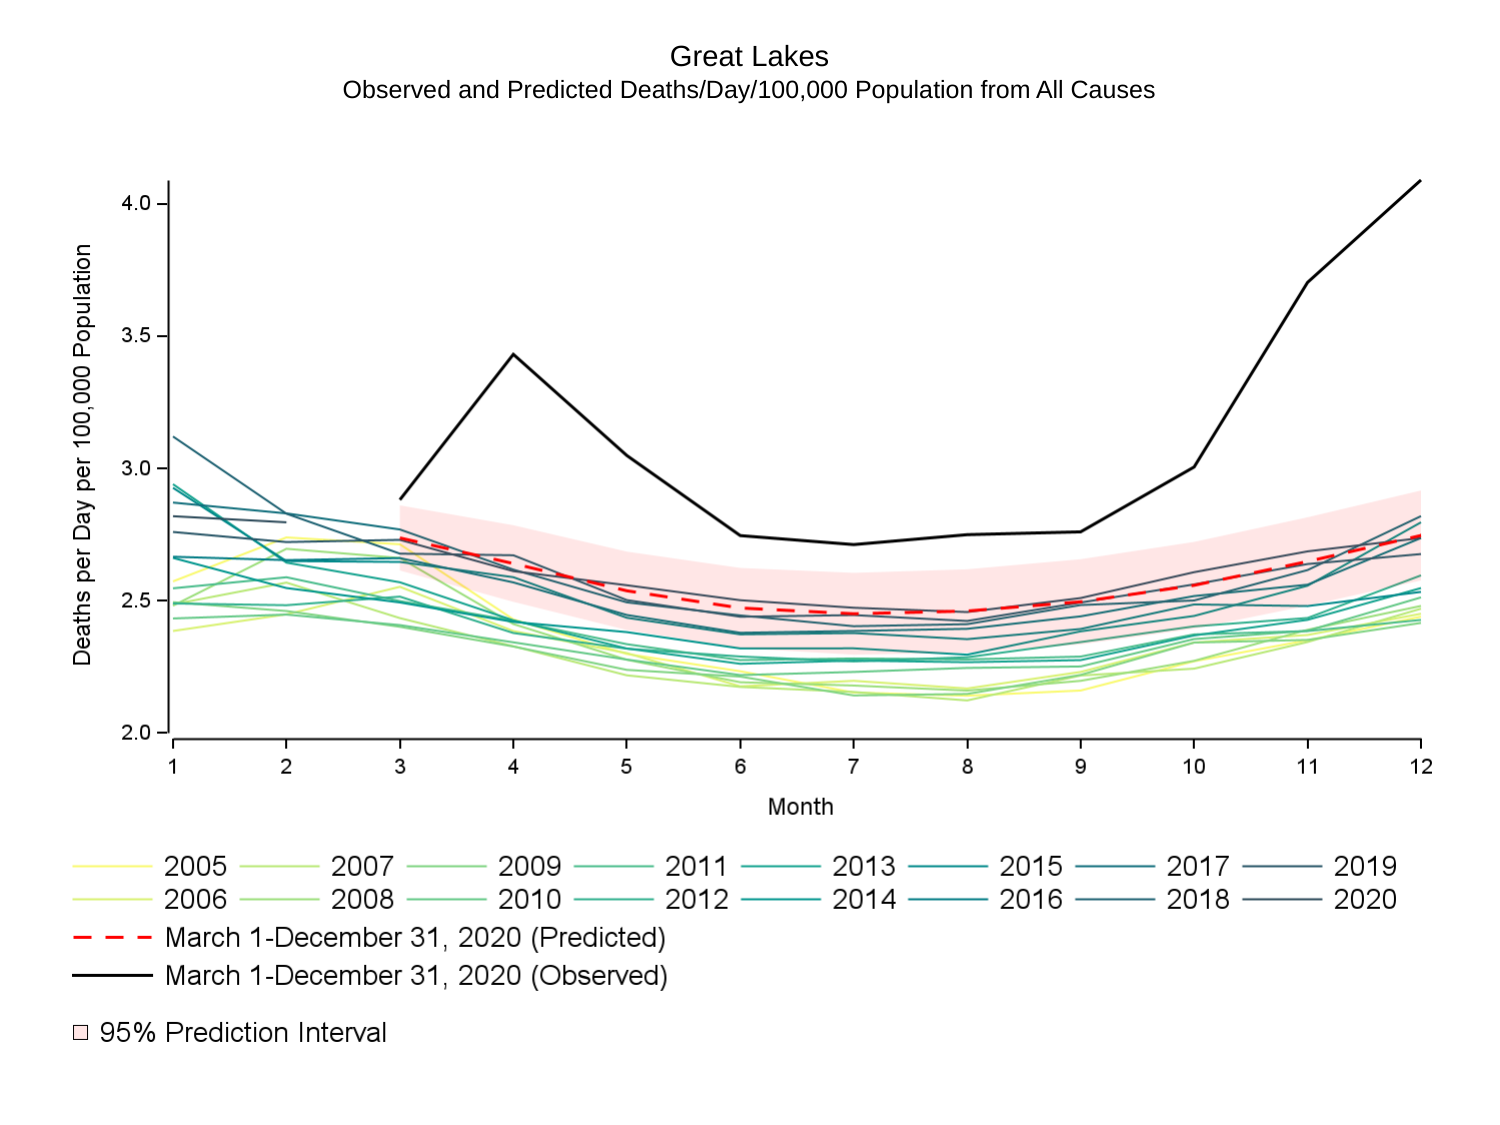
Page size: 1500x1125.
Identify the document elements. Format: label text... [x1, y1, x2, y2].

title Great Lakes [37, 37, 1463, 73]
picture [48, 151, 1452, 1088]
title Observed and Predicted Deaths/Day/100,000 Population from All Causes [37, 73, 1463, 104]
